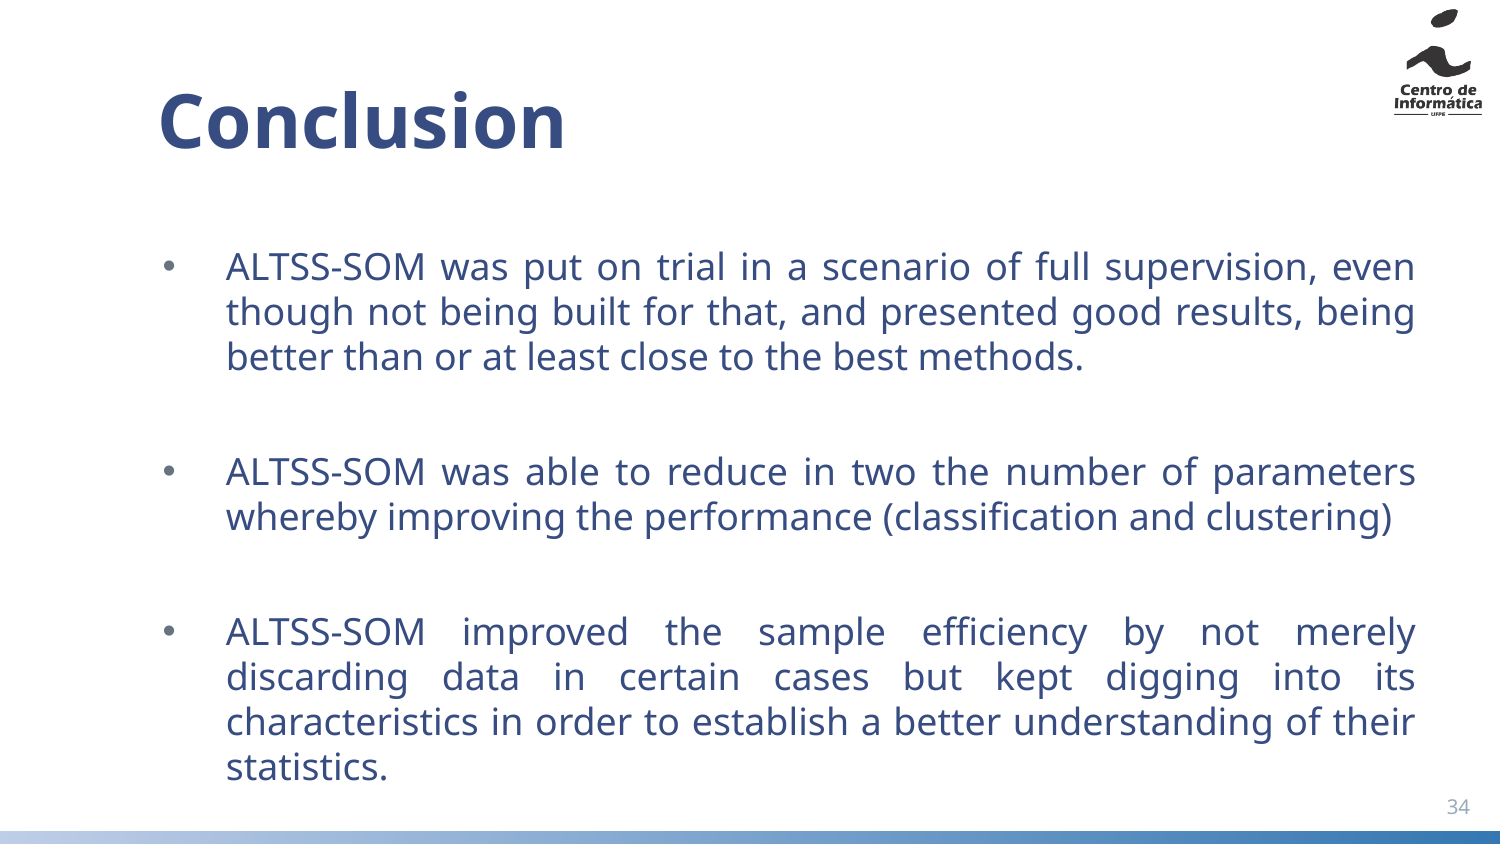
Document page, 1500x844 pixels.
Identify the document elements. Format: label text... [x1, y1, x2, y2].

list ALTSS-SOM was put on trial in a scenario of full supervision, even though not being built for that, and presented good results, being better than or at least close to the best methods. ALTSS-SOM was able to reduce in two the number of parameters whereby improving the performance (classiﬁcation and clustering) ALTSS-SOM improved the sample efﬁciency by not merely discarding data in certain cases but kept digging into its characteristics in order to establish a better understanding of their statistics. [146, 174, 1429, 758]
slide_number 34 [1391, 783, 1482, 835]
picture [1394, 9, 1482, 116]
title Conclusion [146, 33, 1207, 174]
